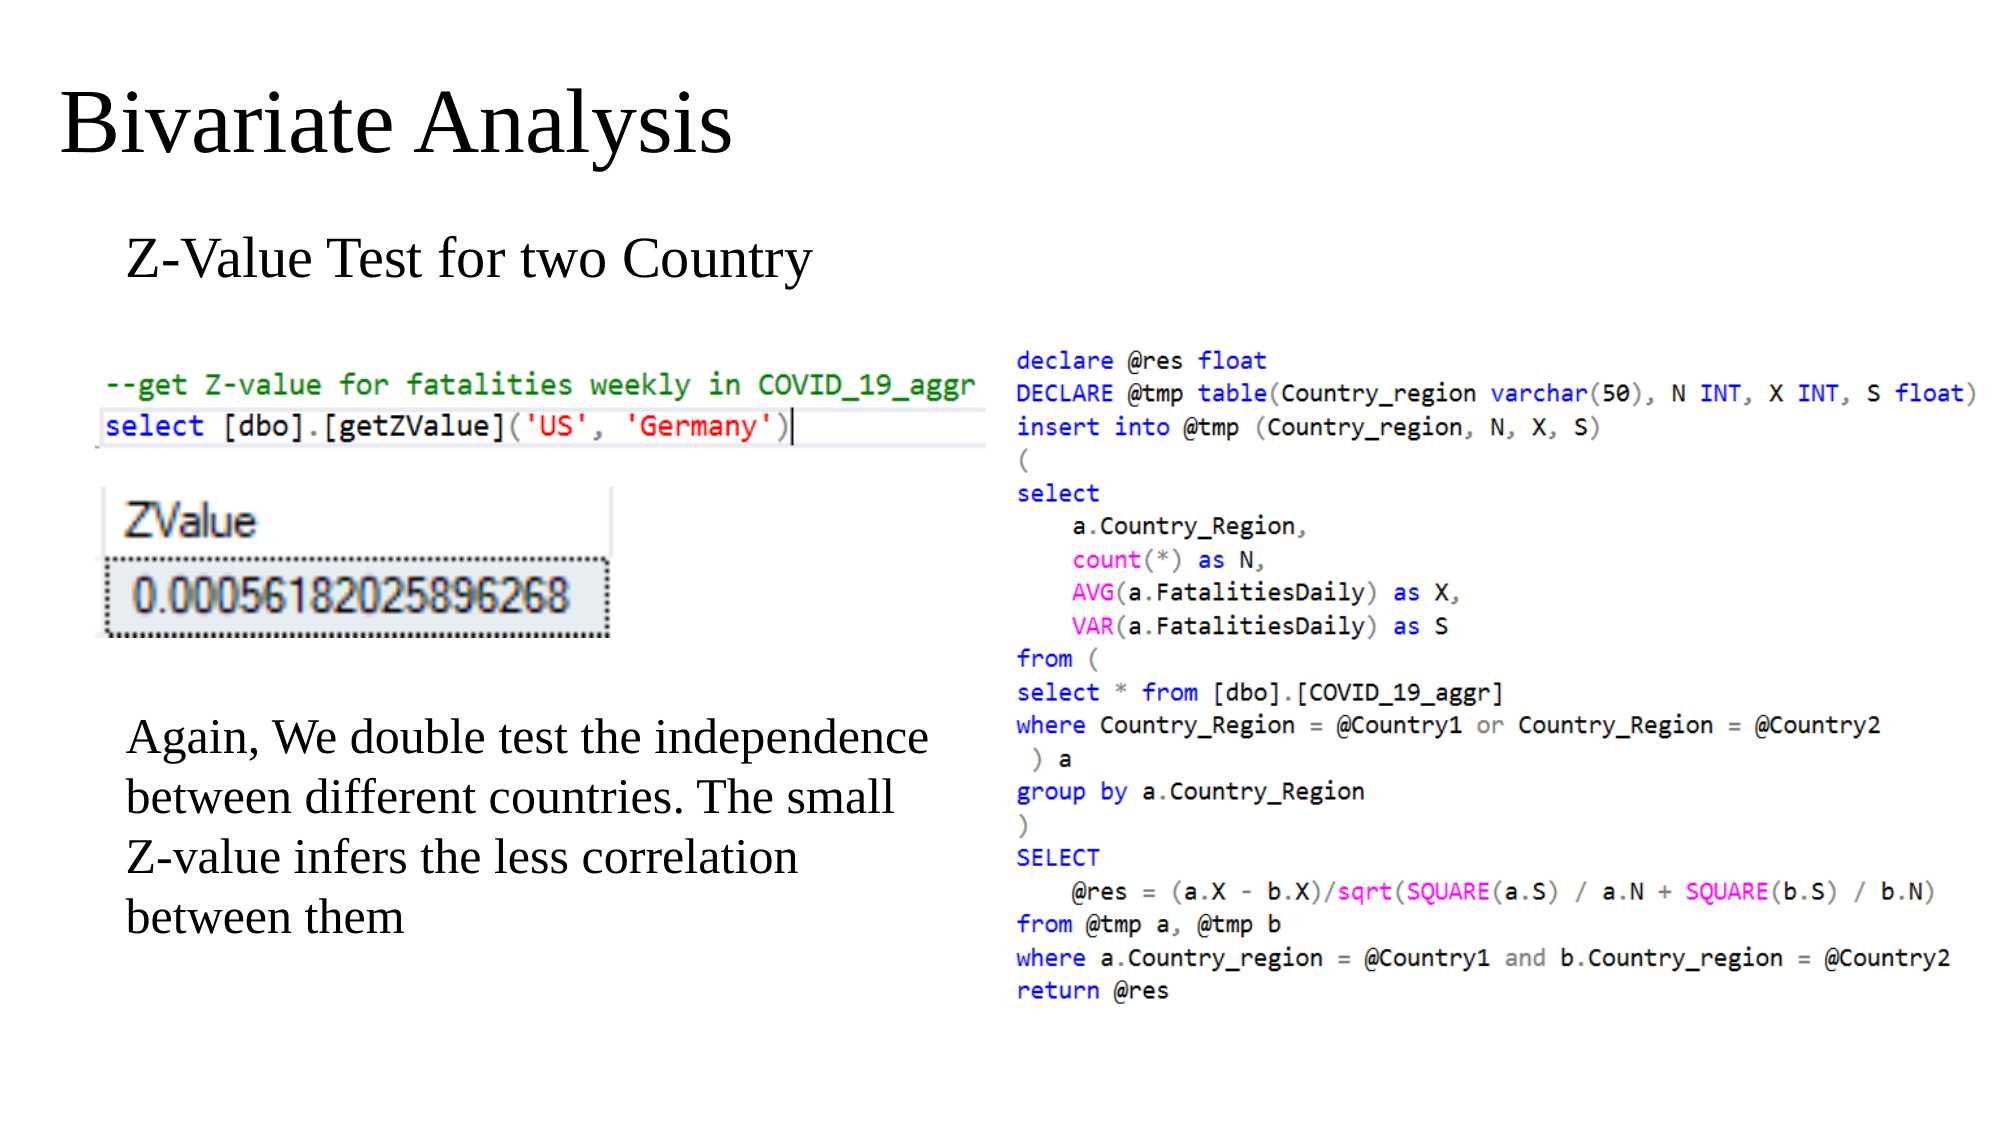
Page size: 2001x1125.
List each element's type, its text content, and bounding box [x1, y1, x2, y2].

picture [95, 487, 646, 638]
picture [1013, 343, 1979, 1013]
text_box Again, We double test the independence between different countries. The small Z-value infers the less correlation between them [110, 696, 947, 951]
title Bivariate Analysis [44, 13, 1770, 232]
text_box Z-Value Test for two Country [111, 211, 834, 297]
picture [95, 365, 986, 455]
